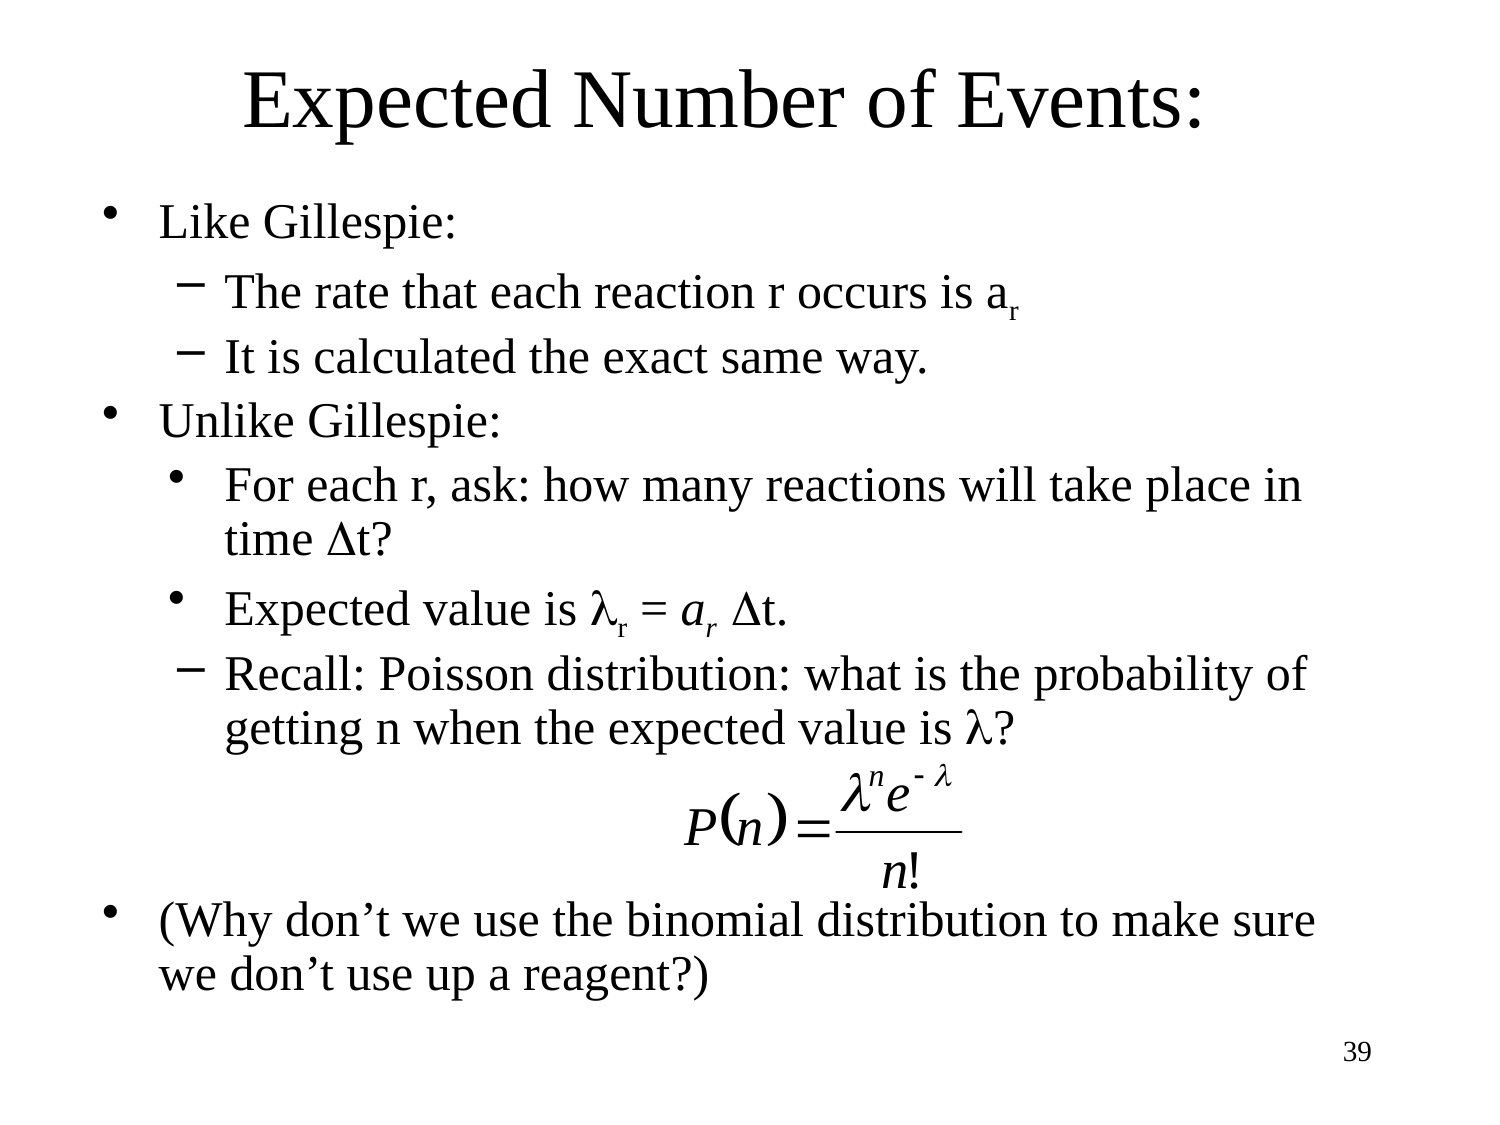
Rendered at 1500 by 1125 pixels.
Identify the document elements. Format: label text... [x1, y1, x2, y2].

list Like Gillespie: The rate that each reaction r occurs is ar It is calculated the exact same way. Unlike Gillespie: For each r, ask: how many reactions will take place in time Dt? Expected value is lr = ar Dt. Recall: Poisson distribution: what is the probability of getting n when the expected value is l? (Why don’t we use the binomial distribution to make sure we don’t use up a reagent?) [87, 187, 1400, 1013]
slide_number 39 [1074, 1024, 1388, 1101]
title Expected Number of Events: [87, 0, 1363, 187]
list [674, 749, 971, 901]
